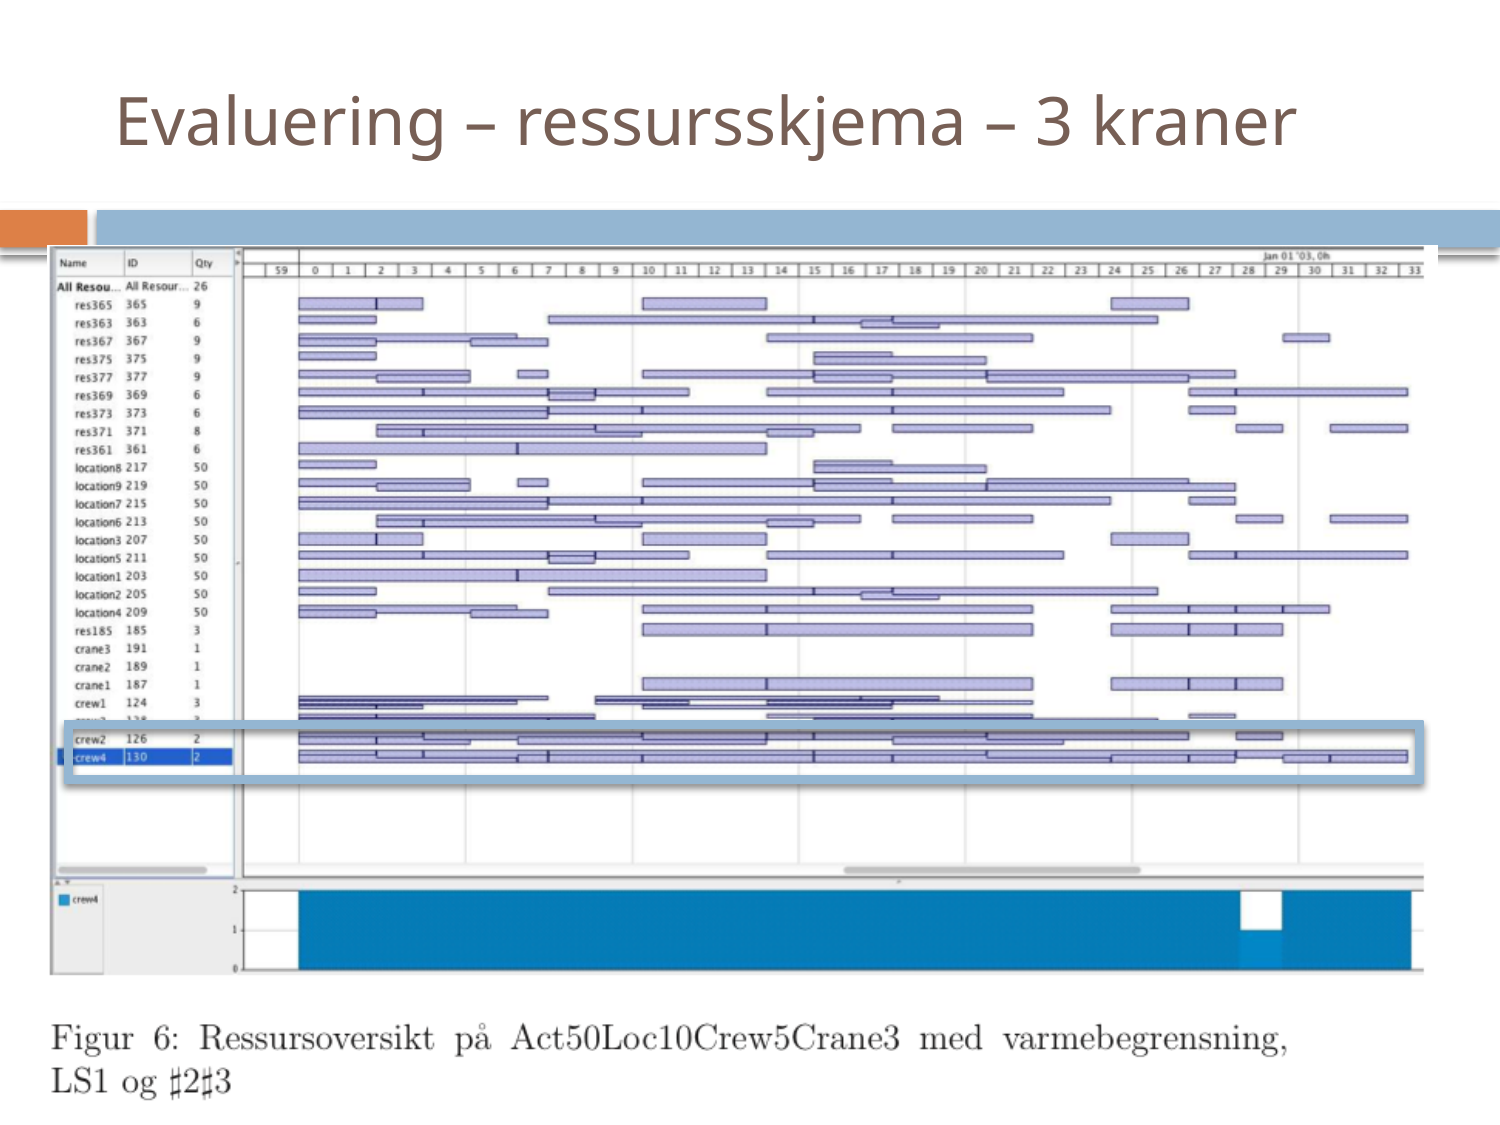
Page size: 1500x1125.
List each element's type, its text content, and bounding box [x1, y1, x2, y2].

picture [47, 245, 1438, 1105]
title Evaluering – ressursskjema – 3 kraner [99, 37, 1438, 200]
